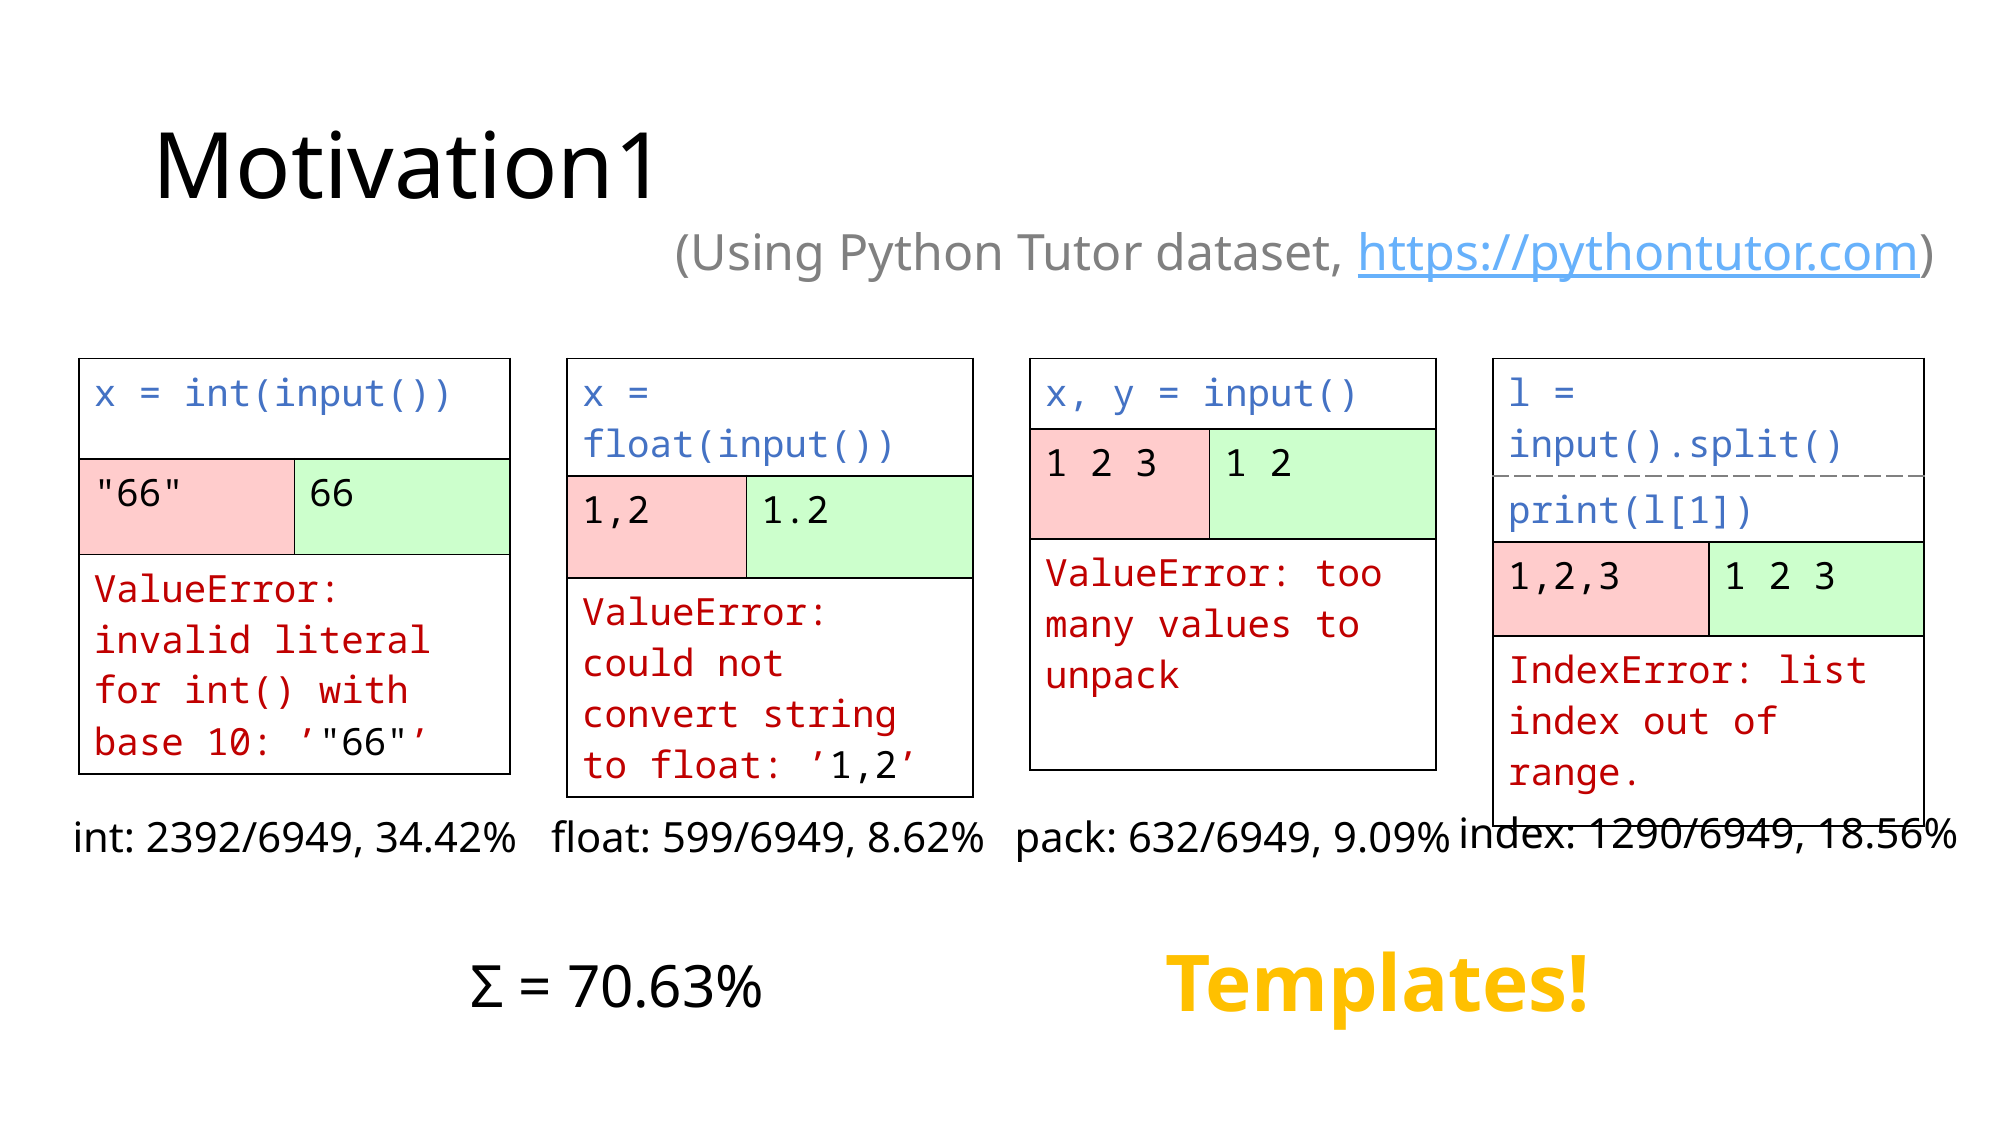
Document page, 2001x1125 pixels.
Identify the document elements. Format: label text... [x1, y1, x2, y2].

table_header l = input().split() [1494, 359, 1923, 476]
text_box pack: 632/6949, 9.09% [999, 803, 1467, 869]
title Motivation1 [137, 59, 695, 278]
table_cell 1,2,3 [1494, 543, 1708, 635]
table_cell 1 2 3 [1031, 430, 1209, 538]
table_header x = int(input()) [80, 359, 509, 458]
table_cell 1 2 3 [1710, 543, 1923, 635]
text_box Templates! [1142, 936, 1614, 1046]
table_cell 1.2 [747, 477, 972, 577]
table_cell ValueError: invalid literal for int() with base 10: ’"66"’ [80, 555, 509, 773]
text_box (Using Python Tutor dataset, https://pythontutor.com) [660, 212, 1950, 296]
table_cell 1,2 [568, 477, 746, 577]
table_header x, y = input() [1031, 359, 1435, 428]
table_header x = float(input()) [568, 359, 972, 475]
table_cell 1 2 [1210, 430, 1435, 538]
table_cell print(l[1]) [1494, 476, 1923, 541]
table_cell ValueError: too many values to unpack [1031, 540, 1435, 769]
text_box int: 2392/6949, 34.42% [57, 803, 533, 869]
text_box Σ = 70.63% [455, 941, 779, 1027]
table_cell IndexError: list index out of range. [1494, 637, 1923, 799]
table_cell 66 [295, 460, 509, 554]
table_cell ValueError: could not convert string to float: ’1,2’ [568, 579, 972, 796]
text_box float: 599/6949, 8.62% [536, 803, 999, 869]
table_cell "66" [80, 460, 294, 554]
text_box index: 1290/6949, 18.56% [1443, 799, 1974, 865]
